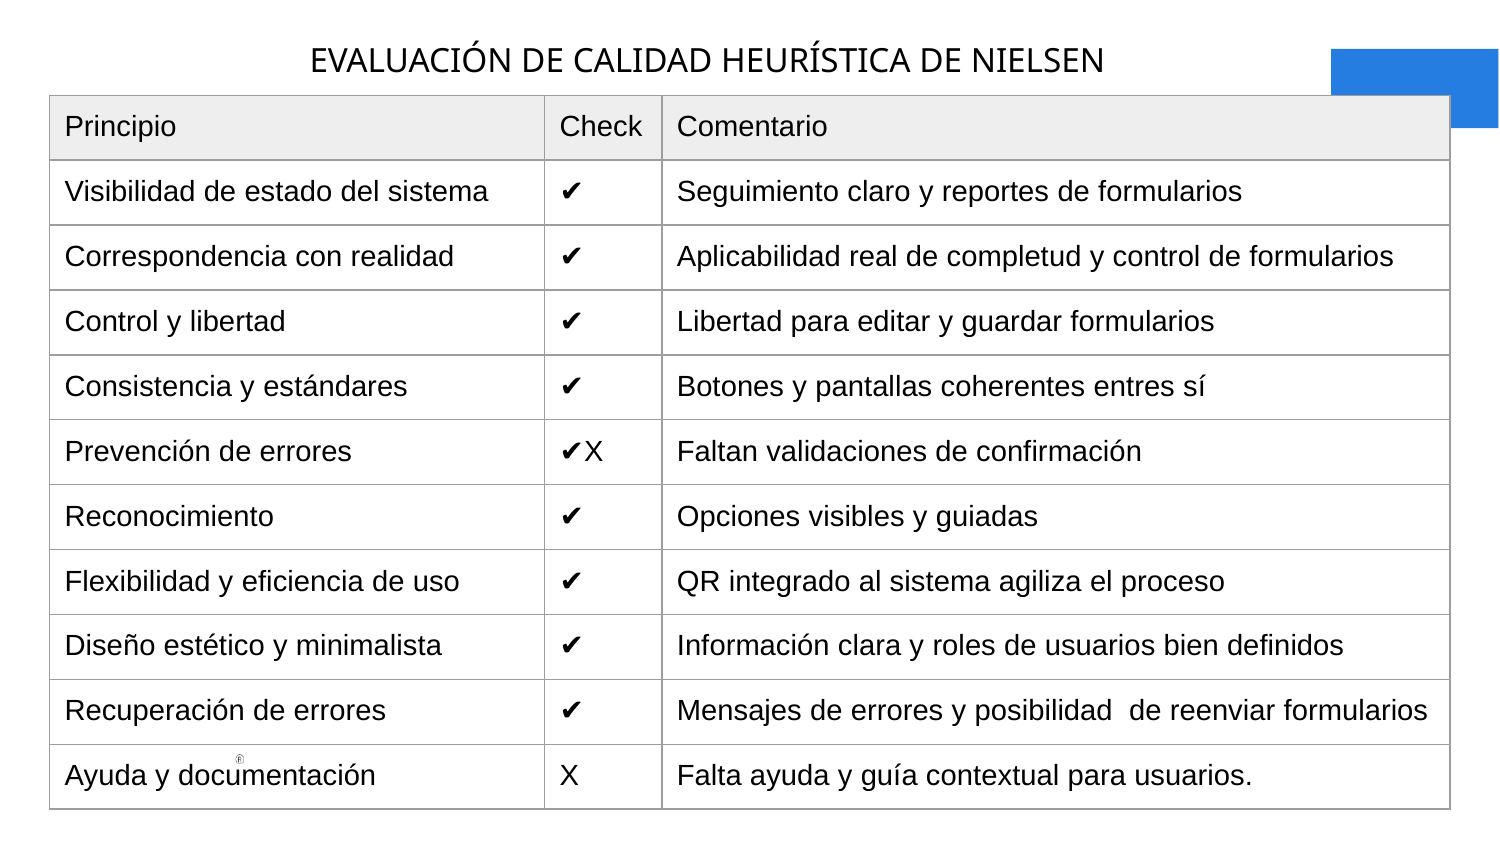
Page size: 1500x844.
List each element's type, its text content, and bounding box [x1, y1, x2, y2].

table_cell Reconocimiento [50, 485, 544, 549]
table_cell Control y libertad [50, 291, 544, 354]
table_cell Falta ayuda y guía contextual para usuarios. [663, 745, 1449, 808]
table_cell ✔X [545, 420, 661, 484]
table_cell Libertad para editar y guardar formularios [663, 291, 1449, 354]
table_header Comentario [663, 96, 1449, 159]
table_cell ✔ [545, 226, 661, 289]
table_cell Correspondencia con realidad [50, 226, 544, 289]
table_cell Ayuda y documentación [50, 745, 544, 808]
table_cell Faltan validaciones de confirmación [663, 420, 1449, 484]
table_cell X [545, 745, 661, 808]
table_cell ✔ [545, 550, 661, 614]
table_cell ✔ [545, 680, 661, 744]
text_box EVALUACIÓN DE CALIDAD HEURÍSTICA DE NIELSEN [257, 24, 1243, 95]
table_cell ✔ [545, 291, 661, 354]
table_cell Consistencia y estándares [50, 356, 544, 419]
table_cell Información clara y roles de usuarios bien definidos [663, 615, 1449, 679]
table_cell ✔ [545, 615, 661, 679]
table_header Principio [50, 96, 544, 159]
table_cell Prevención de errores [50, 420, 544, 484]
table_cell Botones y pantallas coherentes entres sí [663, 356, 1449, 419]
table_cell ✔ [545, 485, 661, 549]
table_cell Flexibilidad y eficiencia de uso [50, 550, 544, 614]
table_cell ✔ [545, 161, 661, 224]
table_cell QR integrado al sistema agiliza el proceso [663, 550, 1449, 614]
table_cell Aplicabilidad real de completud y control de formularios [663, 226, 1449, 289]
table_cell Opciones visibles y guiadas [663, 485, 1449, 549]
text_box [1331, 48, 1499, 129]
table_cell Recuperación de errores [50, 680, 544, 744]
table_cell Mensajes de errores y posibilidad de reenviar formularios [663, 680, 1449, 744]
table_cell ✔ [545, 356, 661, 419]
table_cell Seguimiento claro y reportes de formularios [663, 161, 1449, 224]
table_cell Visibilidad de estado del sistema [50, 161, 544, 224]
table_cell Diseño estético y minimalista [50, 615, 544, 679]
table_header Check [545, 96, 661, 159]
